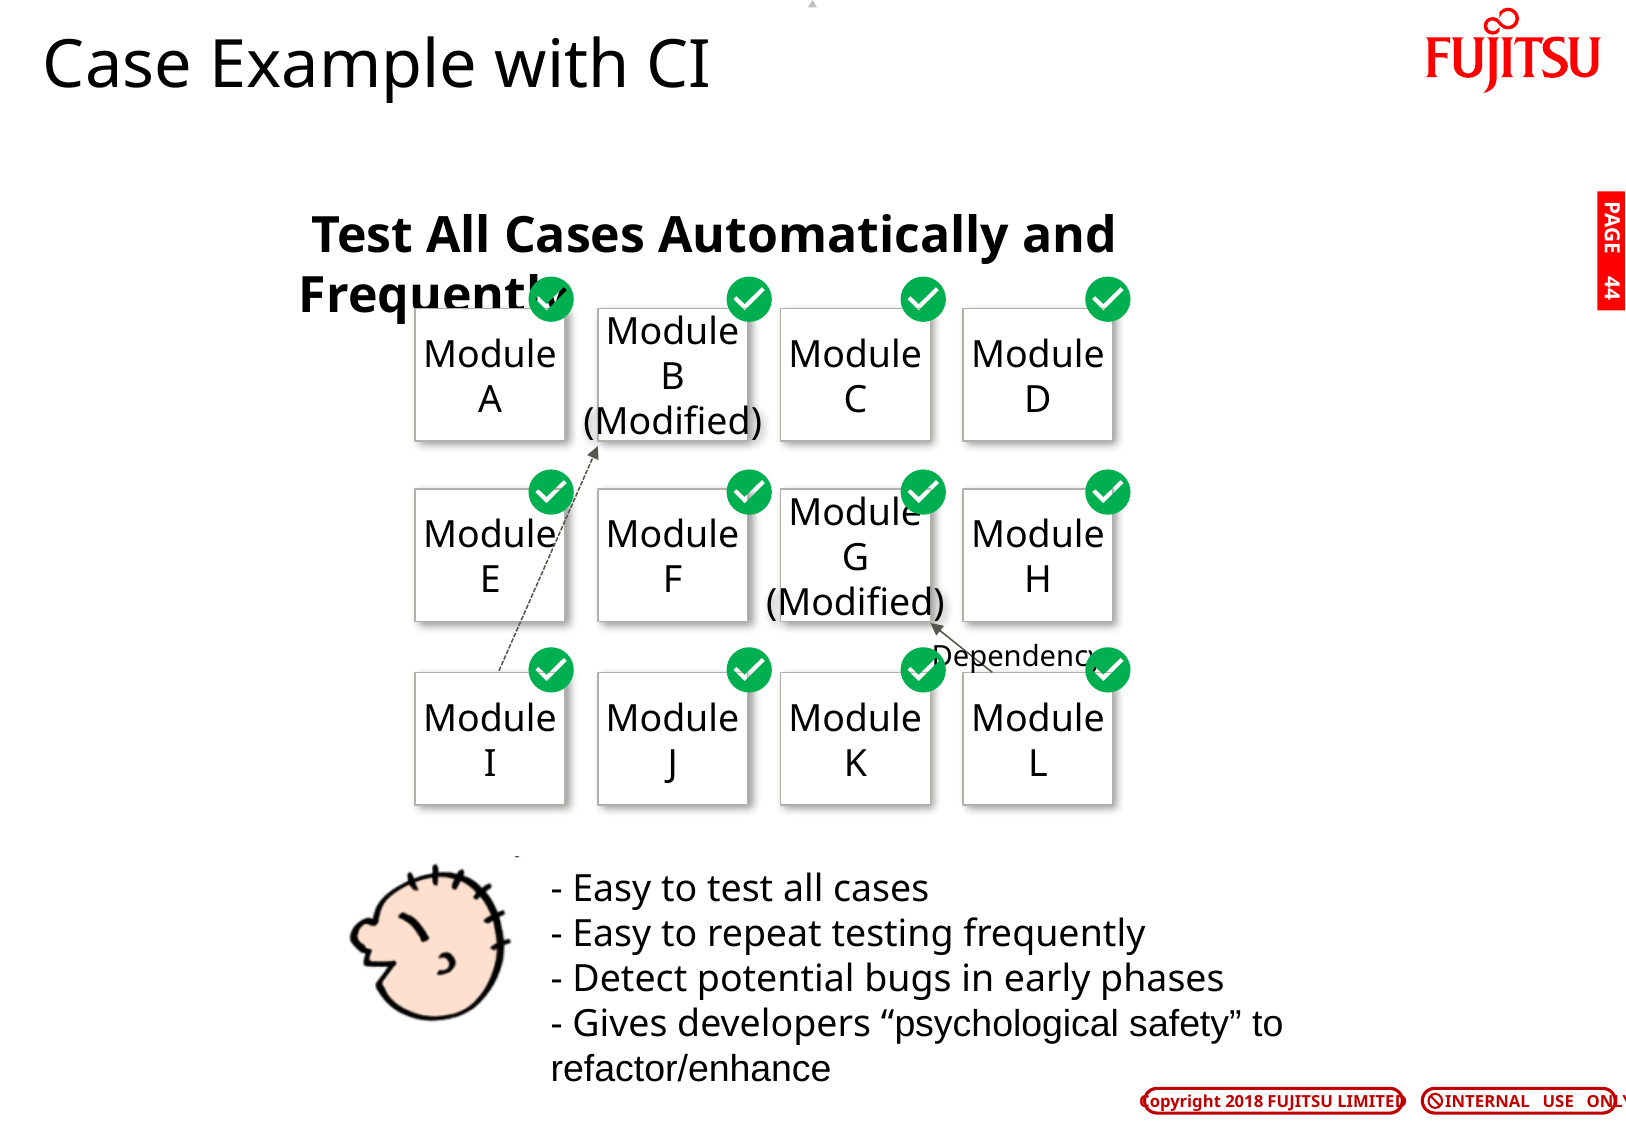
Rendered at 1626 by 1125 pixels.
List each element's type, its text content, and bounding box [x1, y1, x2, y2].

text_box Dependency [993, 629, 1119, 680]
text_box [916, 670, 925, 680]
text_box [1085, 276, 1131, 322]
text_box [726, 276, 772, 322]
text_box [930, 622, 993, 673]
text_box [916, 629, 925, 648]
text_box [498, 445, 599, 671]
text_box Module J [597, 672, 748, 805]
slide_number PAGE 43 [1597, 191, 1625, 311]
text_box [1085, 647, 1131, 693]
text_box Module F [604, 488, 748, 622]
text_box Test All Cases Automatically and Frequently [284, 195, 1276, 331]
text_box Module E [415, 488, 493, 622]
text_box Module L [963, 680, 1113, 805]
text_box Module G (Modified) [780, 488, 931, 622]
text_box [530, 679, 572, 693]
text_box Module A [415, 308, 566, 441]
text_box Module C [780, 308, 931, 441]
text_box Module I [415, 672, 566, 805]
text_box Module K [780, 672, 931, 805]
text_box Module D [963, 308, 1113, 441]
text_box [900, 469, 946, 515]
text_box [900, 647, 943, 693]
text_box [726, 469, 772, 515]
picture [347, 856, 520, 1029]
text_box [726, 647, 772, 693]
text_box [528, 276, 574, 322]
title Case Example with CI [28, 28, 1404, 93]
text_box [900, 276, 946, 322]
text_box Module H [963, 488, 1113, 622]
text_box [1085, 469, 1131, 515]
text_box Module B (Modified) [597, 308, 748, 441]
text_box - Easy to test all cases - Easy to repeat testing frequently - Detect potential bugs in early phases - Gives developers “psychological safety” to refactor/enhance [535, 856, 1565, 1097]
